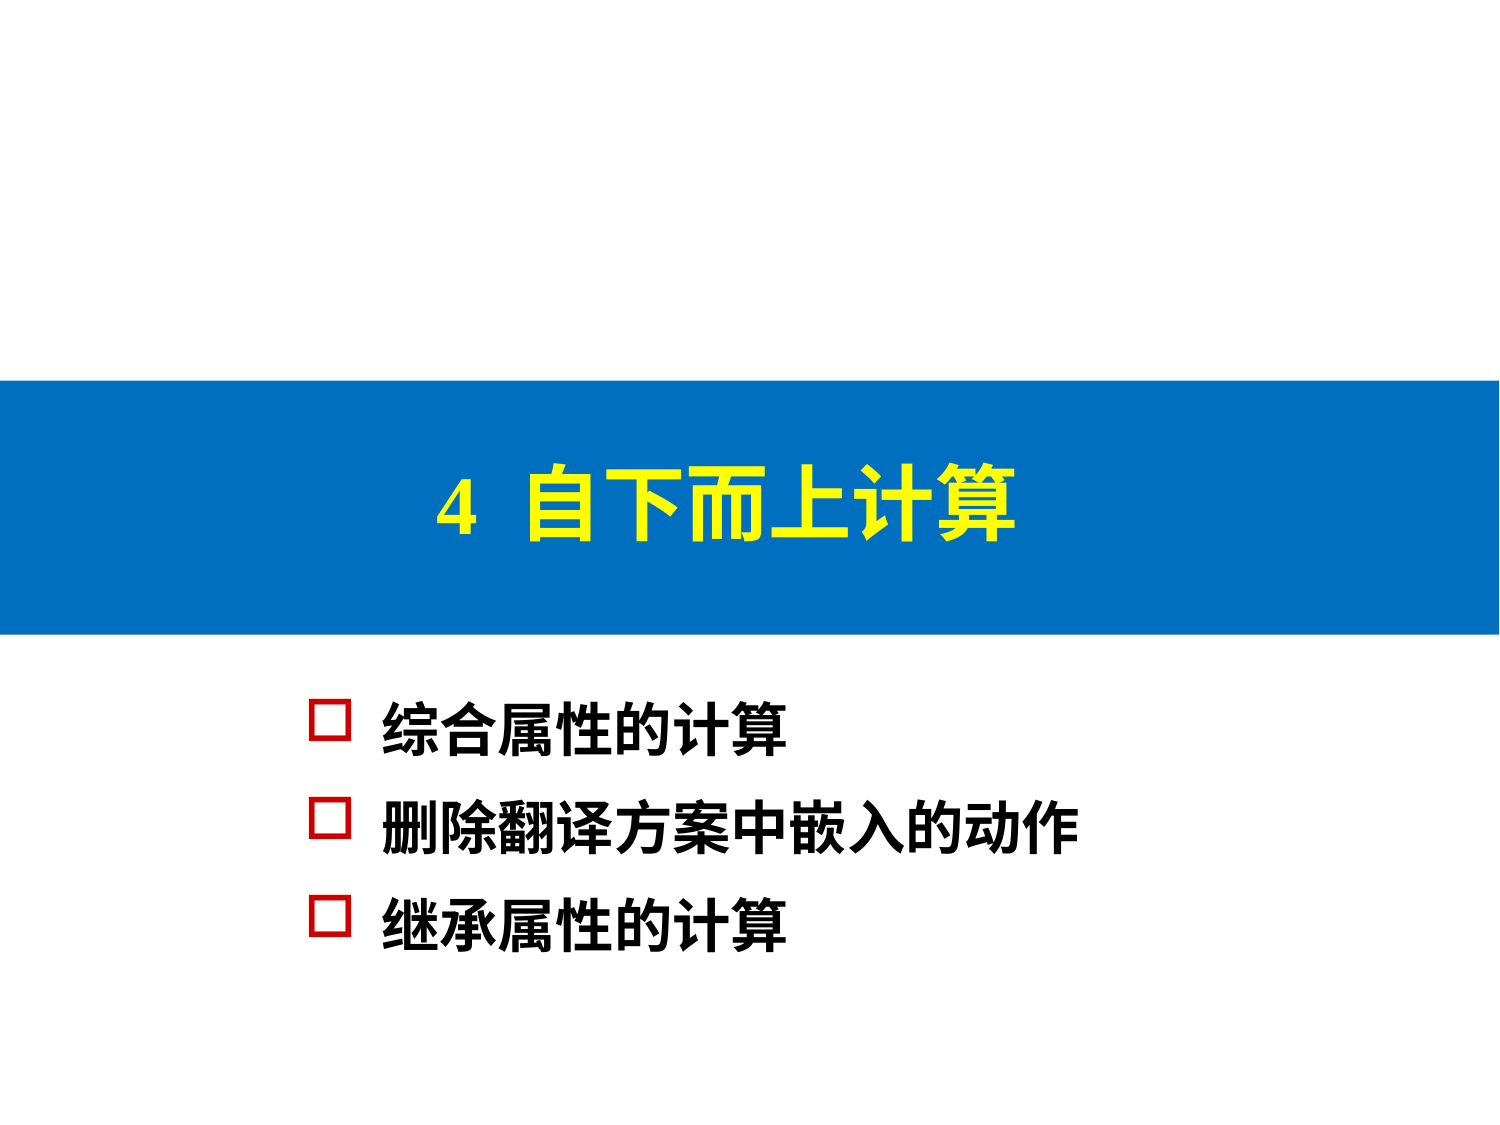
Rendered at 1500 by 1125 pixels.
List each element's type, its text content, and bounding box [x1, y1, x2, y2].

text_box [0, 380, 1500, 635]
title 4 自下而上计算 [434, 449, 1066, 640]
text_box 综合属性的计算 删除翻译方案中嵌入的动作 继承属性的计算 [302, 662, 1238, 959]
